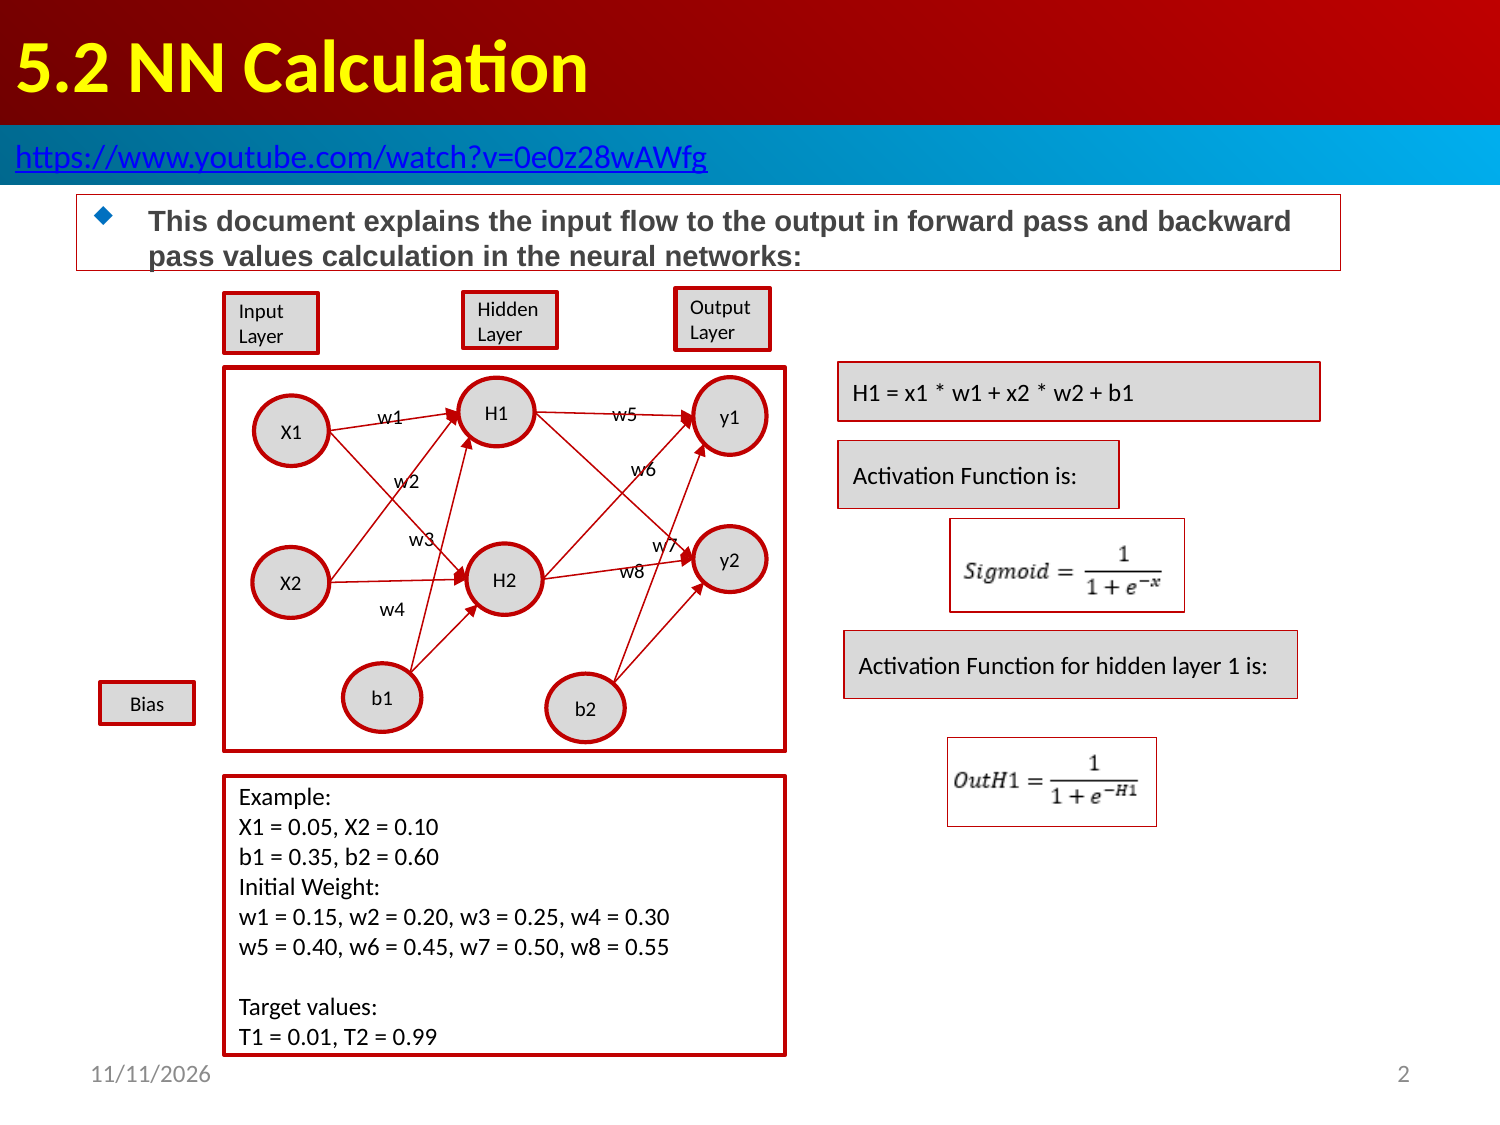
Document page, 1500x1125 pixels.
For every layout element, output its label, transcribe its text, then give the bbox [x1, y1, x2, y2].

title 5.2 NN Calculation [0, 0, 1500, 125]
text_box H1 = x1 * w1 + x2 * w2 + b1 [836, 360, 1322, 423]
text_box [222, 365, 787, 753]
picture [946, 736, 1157, 827]
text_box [613, 443, 705, 581]
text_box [329, 411, 459, 577]
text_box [409, 435, 470, 674]
text_box Bias [98, 680, 196, 726]
picture [950, 518, 1184, 612]
subtitle This document explains the input flow to the output in forward pass and backward pass values calculation in the neural networks: [76, 194, 1341, 271]
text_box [329, 578, 404, 583]
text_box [613, 582, 705, 684]
text_box Output Layer [673, 286, 772, 352]
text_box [534, 411, 694, 560]
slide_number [75, 1042, 425, 1103]
text_box Activation Function for hidden layer 1 is: [842, 628, 1300, 700]
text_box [542, 558, 608, 580]
text_box https://www.youtube.com/watch?v=0e0z28wAWfg [0, 125, 1500, 185]
text_box Input Layer [222, 291, 320, 355]
text_box Activation Function is: [836, 439, 1121, 511]
slide_number 2 [1074, 1042, 1425, 1103]
text_box Hidden Layer [461, 290, 559, 350]
text_box Example: X1 = 0.05, X2 = 0.10 b1 = 0.35, b2 = 0.60 Initial Weight: w1 = 0.15, w2 = 0.20, w3 = 0.25, w4 = 0.30 w5 = 0.40, w6 = 0.45, w7 = 0.50, w8 = 0.55 Target values: T1 = 0.01, T2 = 0.99 [222, 774, 787, 1057]
